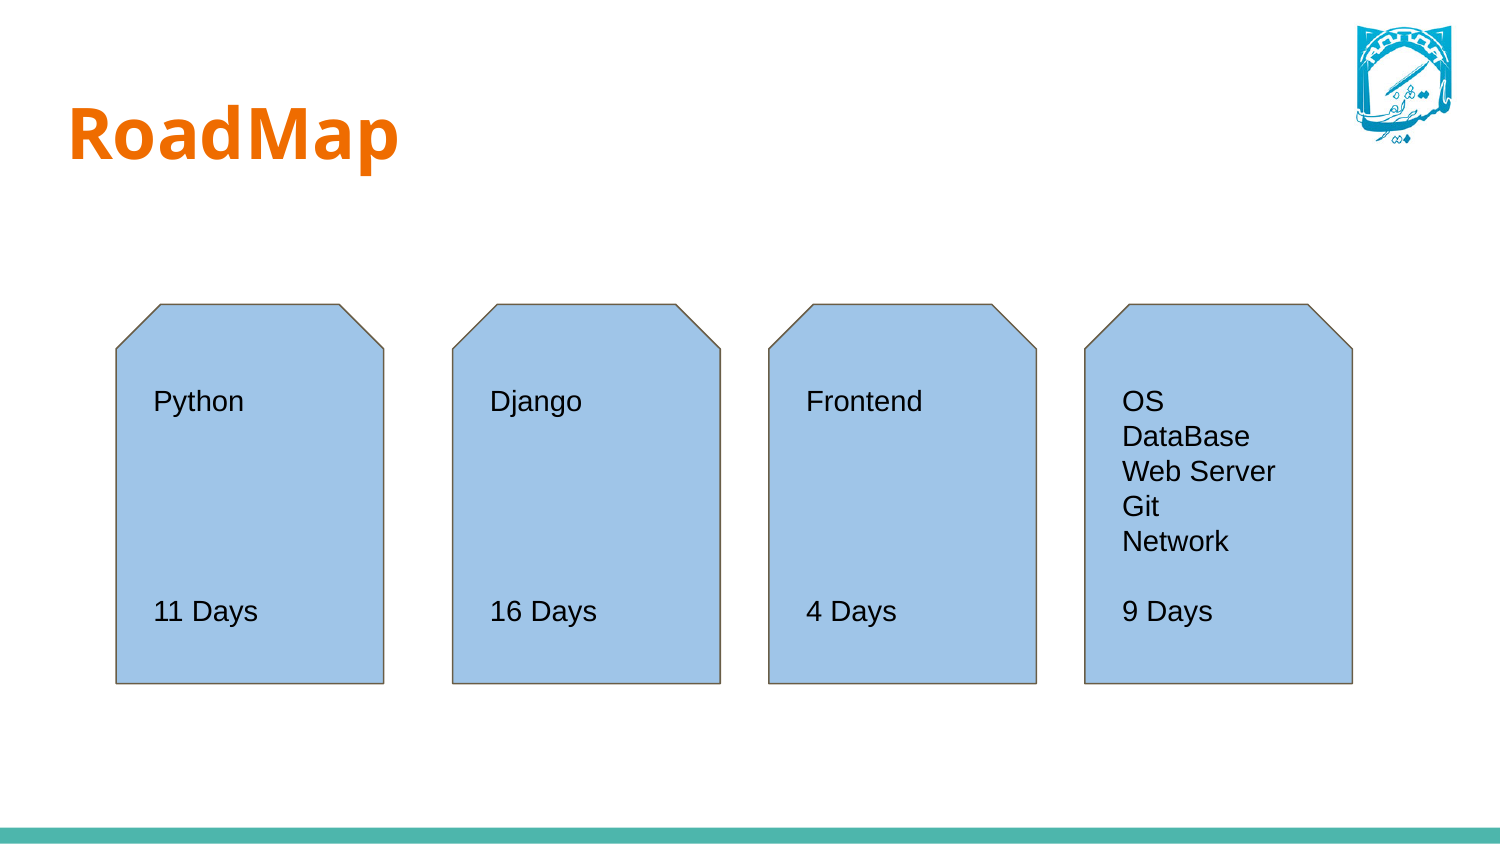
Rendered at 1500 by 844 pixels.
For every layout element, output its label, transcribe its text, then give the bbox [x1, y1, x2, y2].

picture [1335, 16, 1472, 153]
picture [1408, 35, 1442, 62]
text_box Python 11 Days [116, 304, 384, 684]
text_box Frontend 4 Days [768, 304, 1037, 684]
text_box Django 16 Days [452, 304, 721, 684]
picture [1368, 47, 1439, 72]
title RoadMap [51, 72, 1449, 189]
text_box OS DataBase Web Server Git Network 9 Days [1084, 304, 1353, 684]
